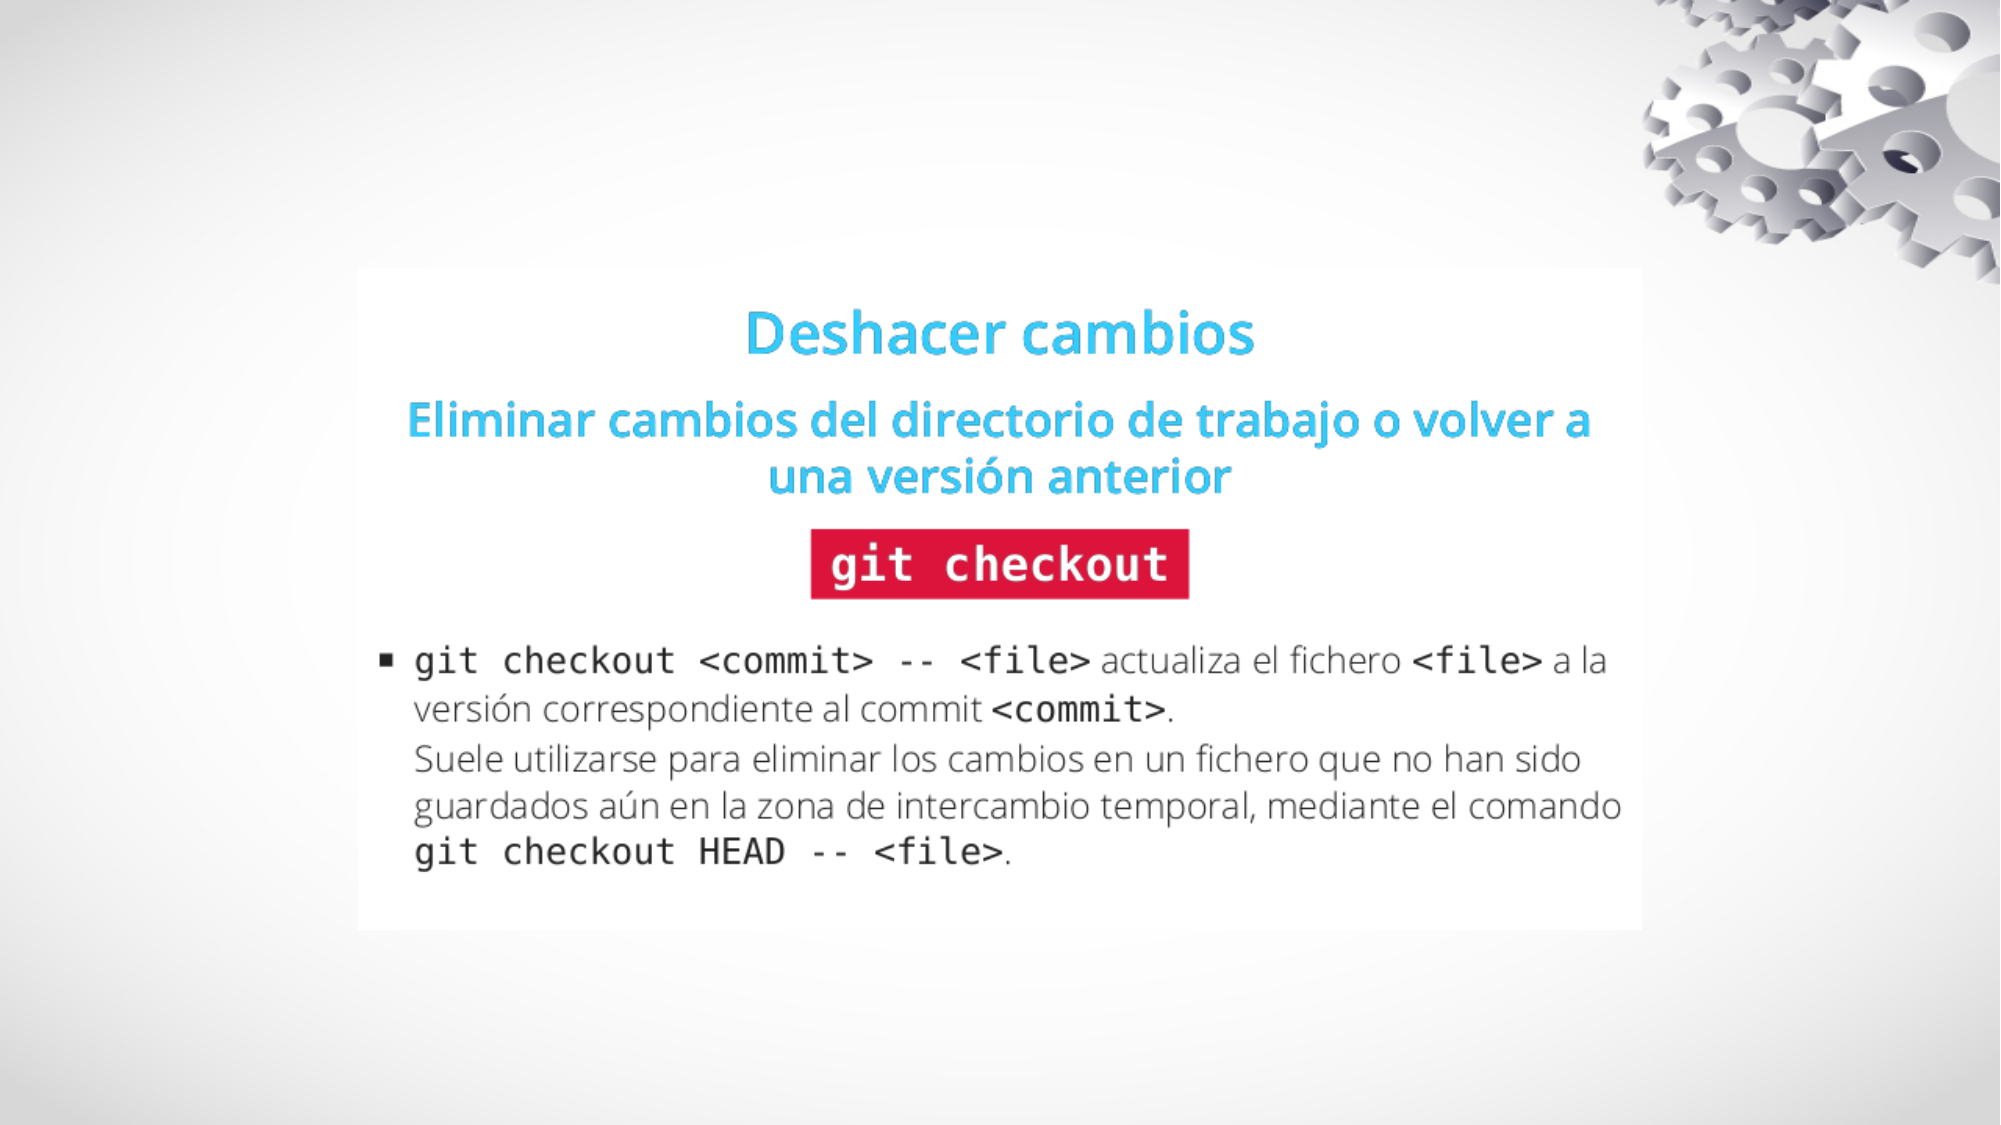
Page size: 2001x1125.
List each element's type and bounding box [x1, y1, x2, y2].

picture [0, 0, 2000, 1125]
list [358, 268, 1642, 930]
